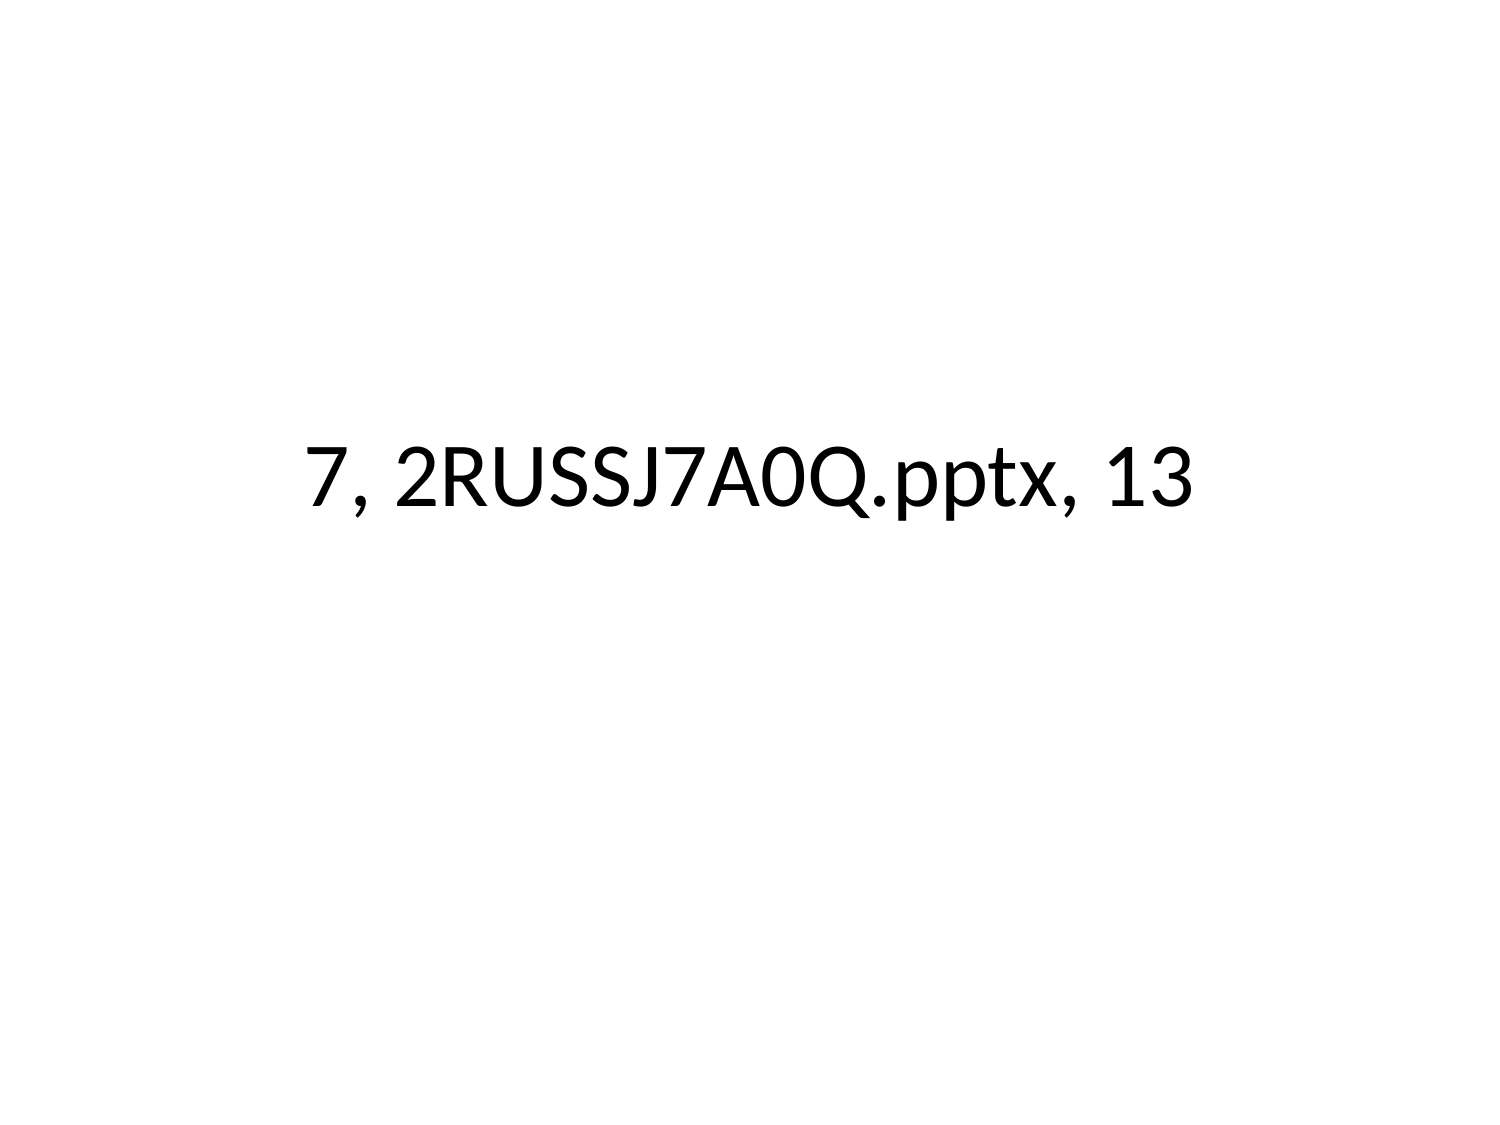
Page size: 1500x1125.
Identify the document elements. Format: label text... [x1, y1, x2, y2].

title 7, 2RUSSJ7A0Q.pptx, 13 [112, 349, 1388, 591]
